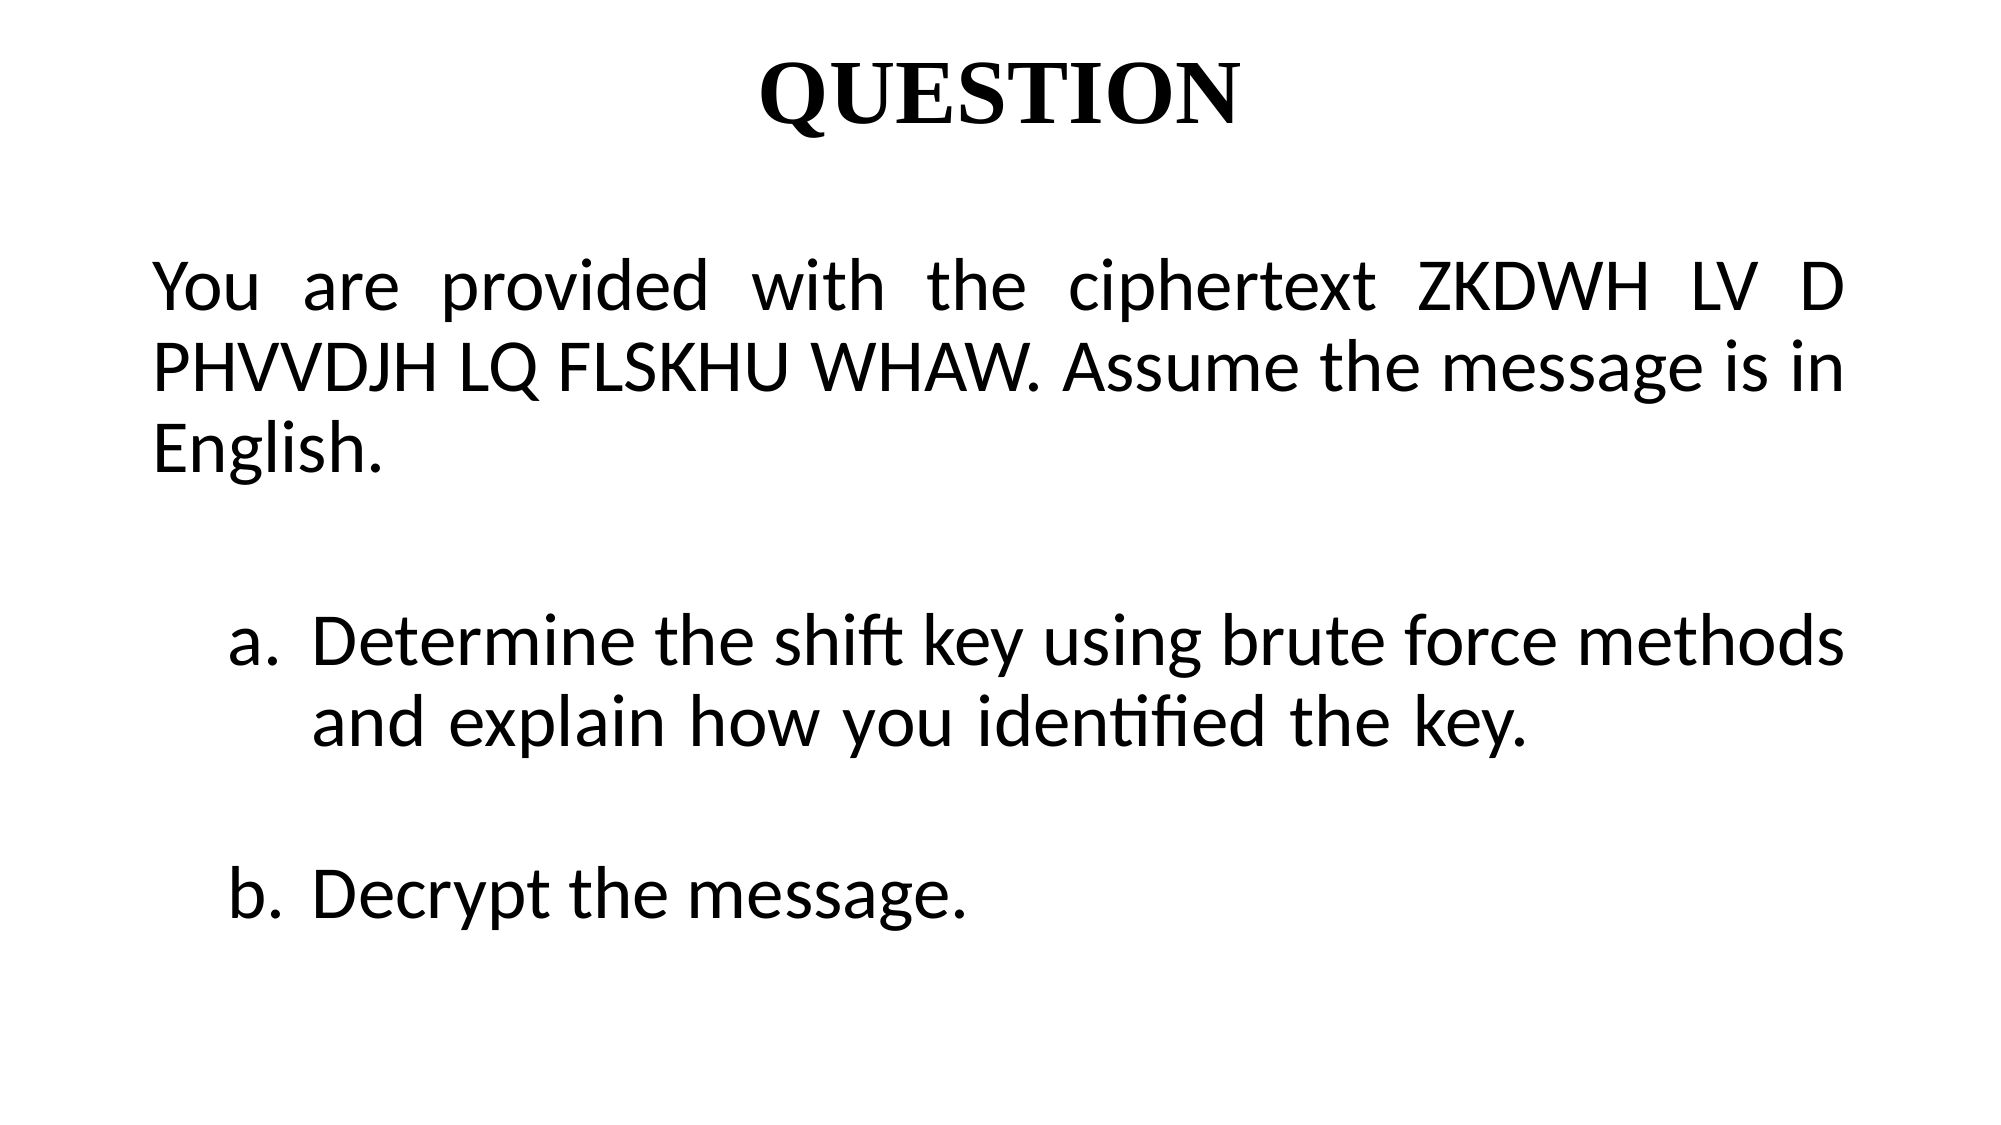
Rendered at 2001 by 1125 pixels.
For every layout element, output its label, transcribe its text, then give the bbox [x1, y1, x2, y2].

title QUESTION [137, 15, 1863, 172]
list You are provided with the ciphertext ZKDWH LV D PHVVDJH LQ FLSKHU WHAW. Assume the message is in English. Determine the shift key using brute force methods and explain how you identified the key. Decrypt the message. [137, 238, 1863, 1092]
